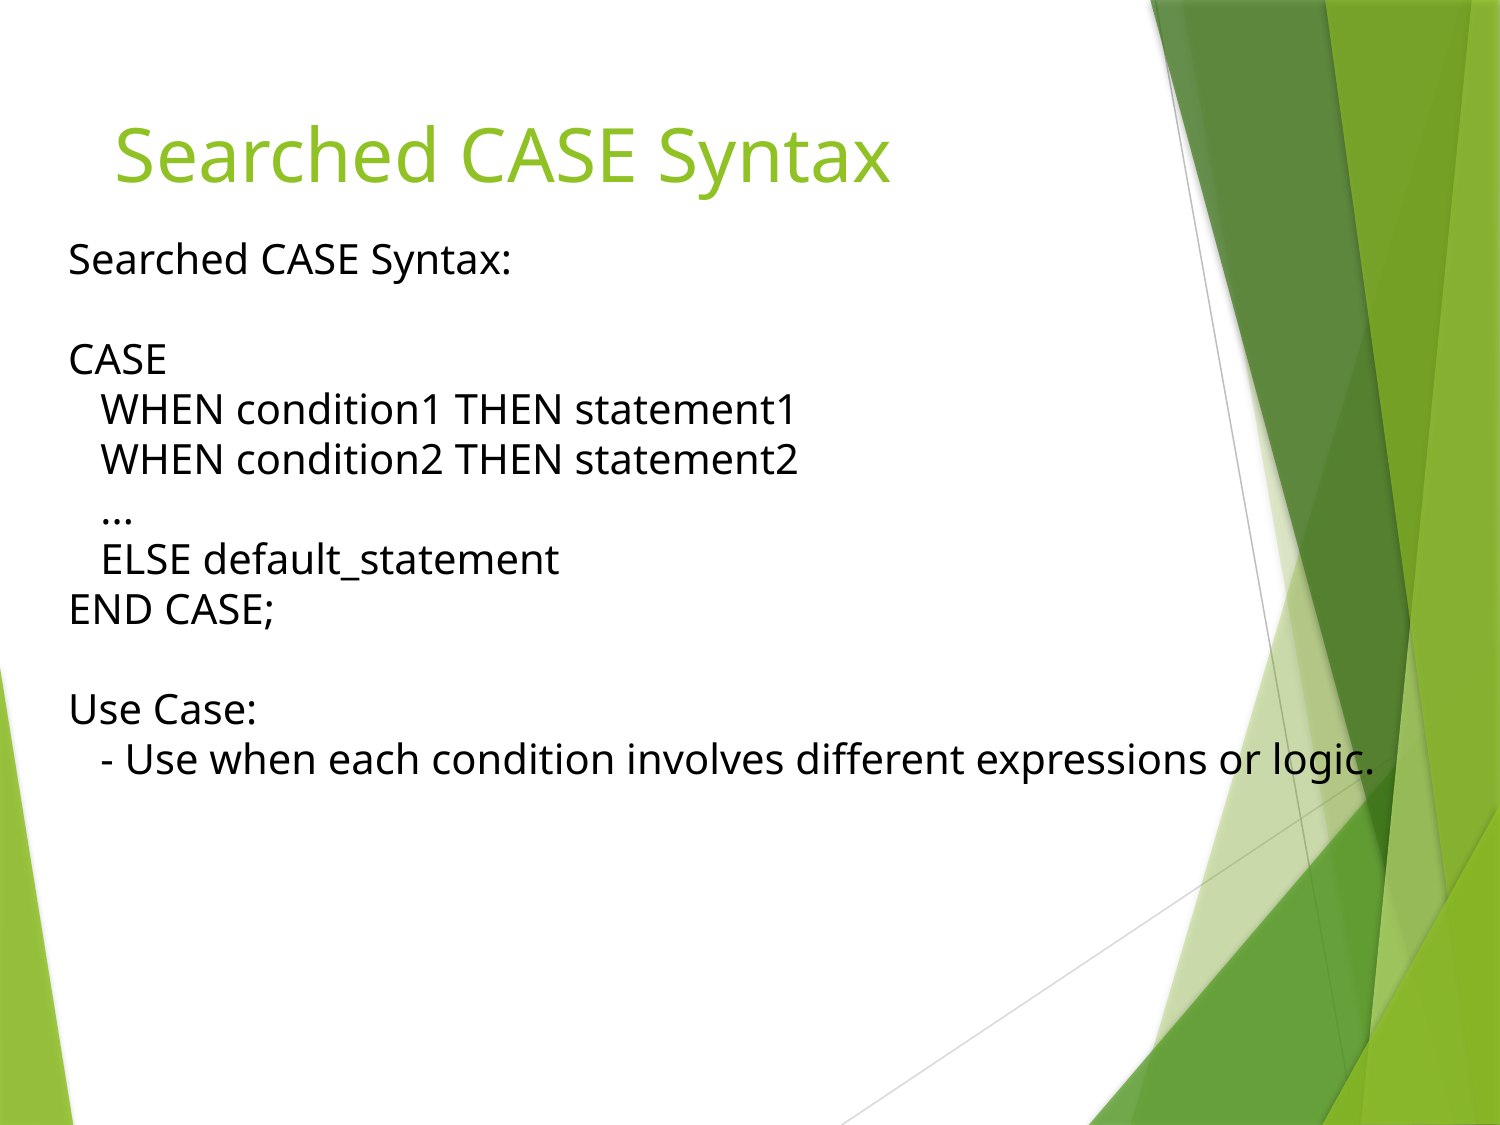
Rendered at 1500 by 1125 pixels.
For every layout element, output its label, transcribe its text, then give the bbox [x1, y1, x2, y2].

title Searched CASE Syntax [99, 99, 1142, 224]
text_box Searched CASE Syntax: CASE WHEN condition1 THEN statement1 WHEN condition2 THEN statement2 ... ELSE default_statement END CASE; Use Case: - Use when each condition involves different expressions or logic. [53, 224, 1391, 790]
